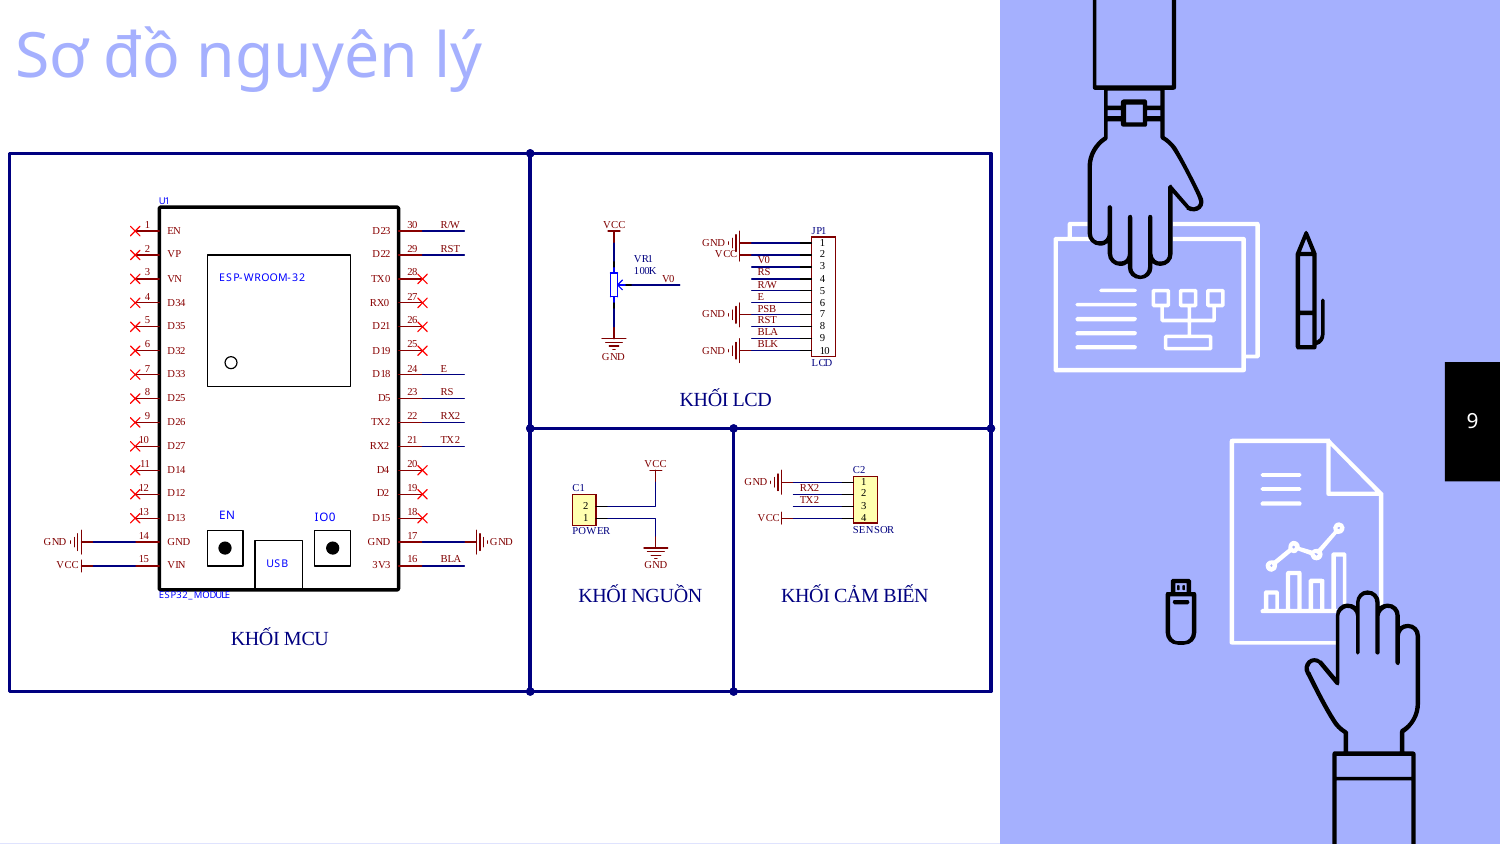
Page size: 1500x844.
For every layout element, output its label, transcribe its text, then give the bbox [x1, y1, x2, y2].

title Sơ đồ nguyên lý [0, 0, 843, 106]
picture [0, 143, 1000, 701]
slide_number 9 [1444, 362, 1500, 482]
